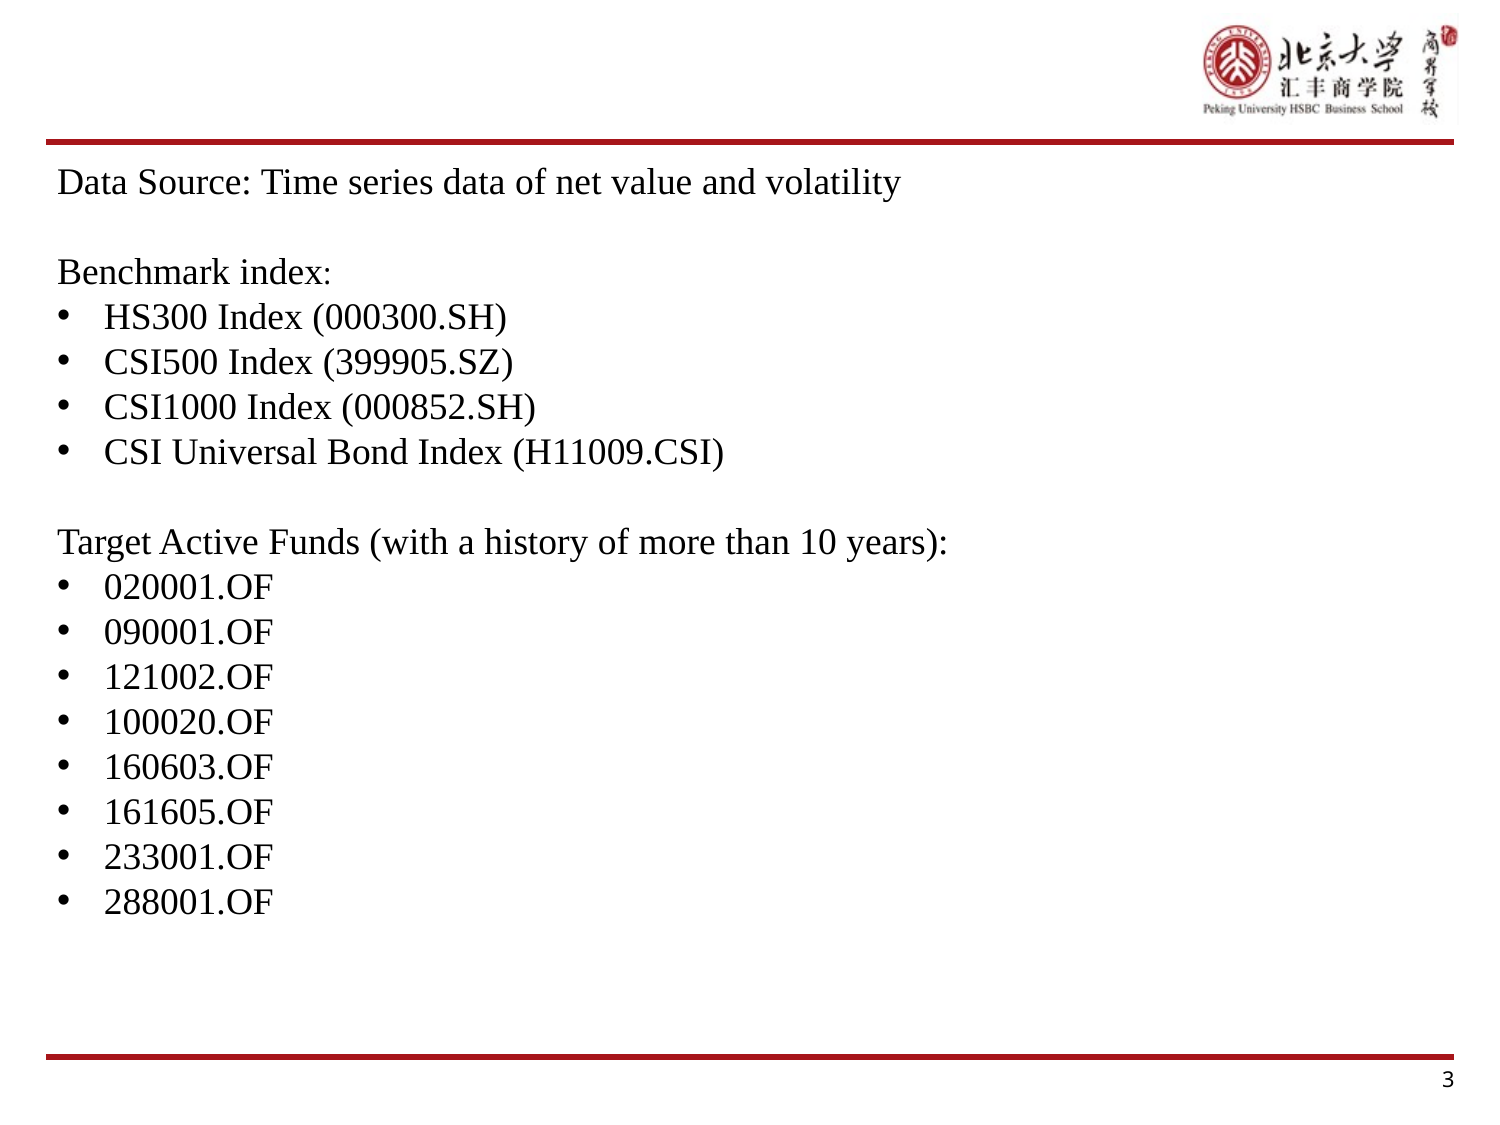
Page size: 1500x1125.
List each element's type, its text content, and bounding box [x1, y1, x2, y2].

text_box Data Source: Time series data of net value and volatility Benchmark index: HS300 Index (000300.SH) CSI500 Index (399905.SZ) CSI1000 Index (000852.SH) CSI Universal Bond Index (H11009.CSI) Target Active Funds (with a history of more than 10 years): 020001.OF 090001.OF 121002.OF 100020.OF 160603.OF 161605.OF 233001.OF 288001.OF [42, 149, 1459, 930]
picture [1201, 13, 1459, 125]
slide_number 3 [1426, 1065, 1459, 1125]
